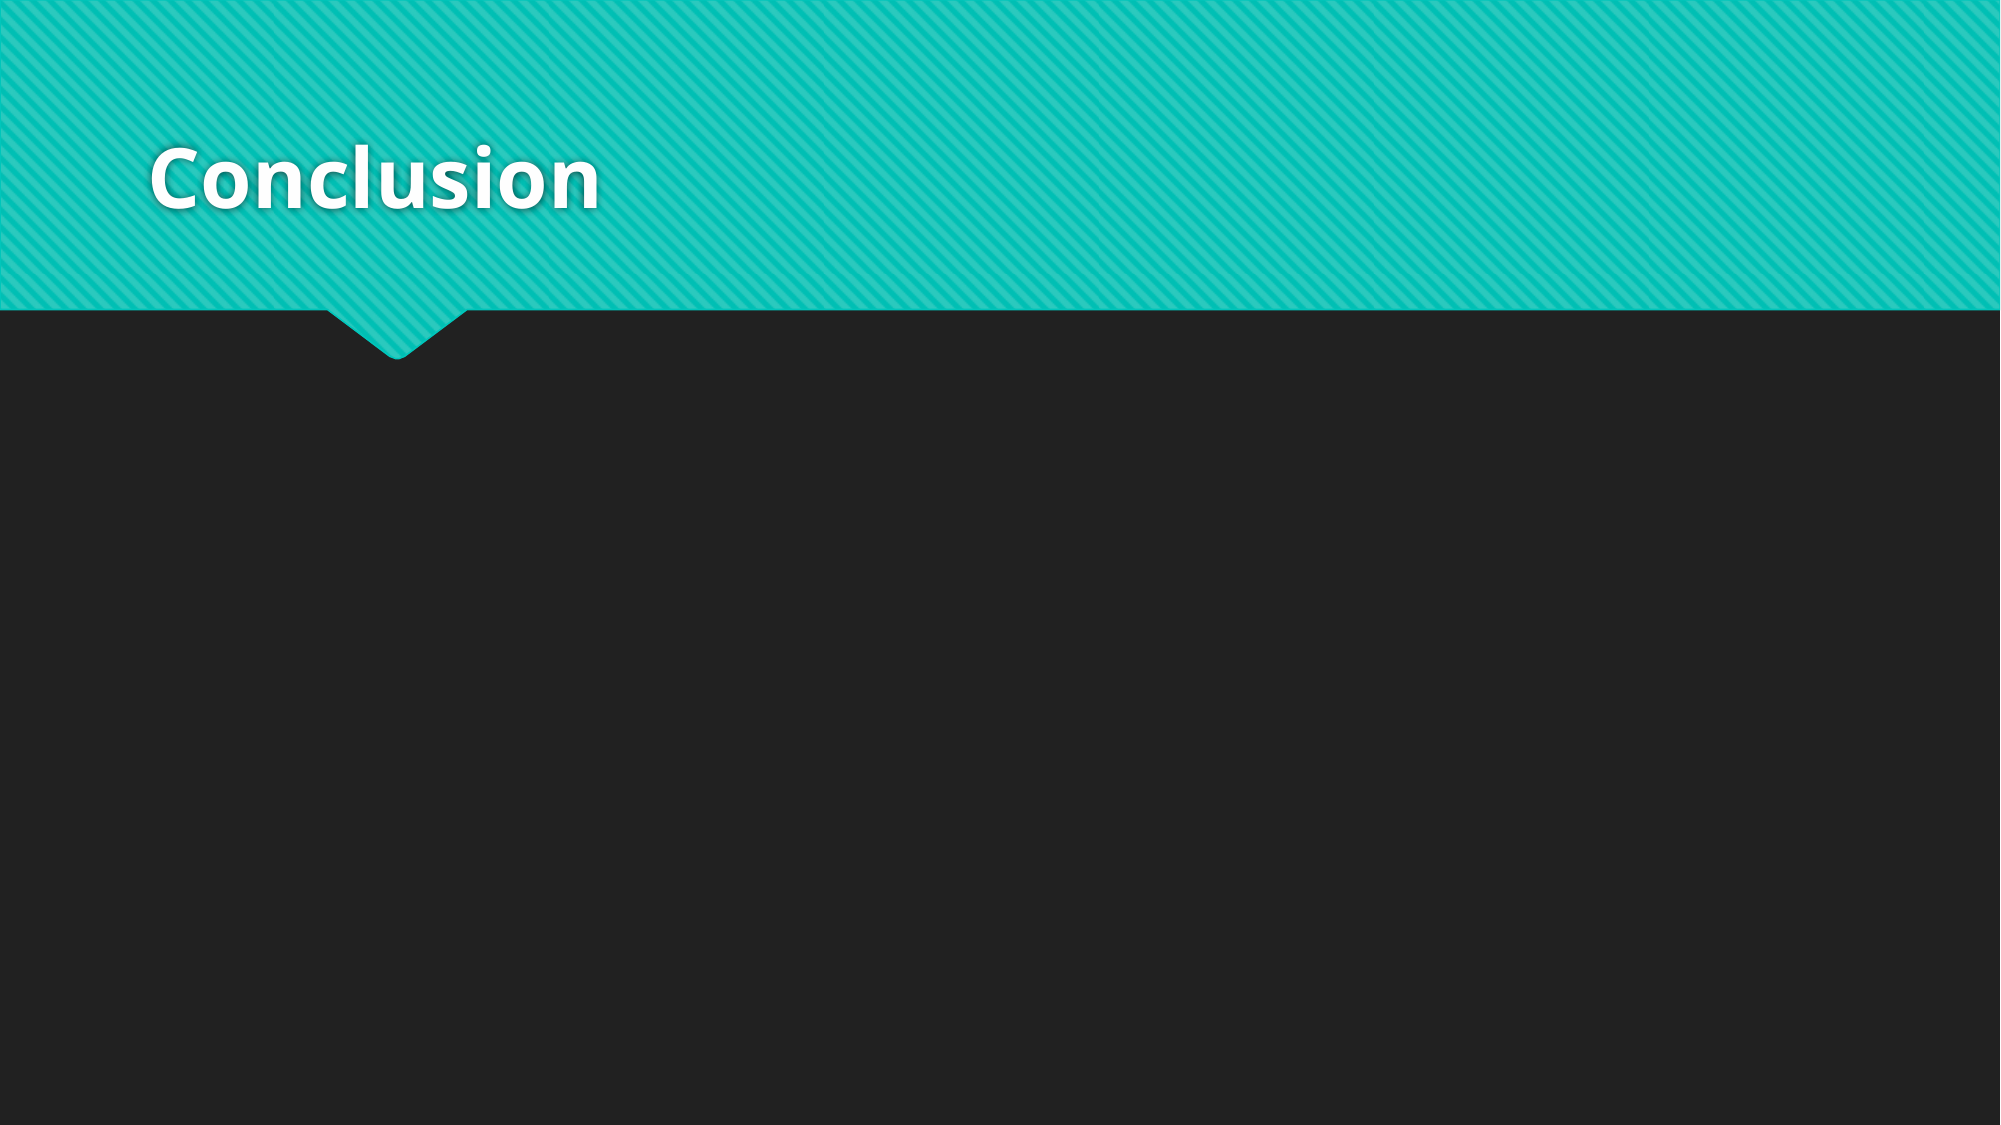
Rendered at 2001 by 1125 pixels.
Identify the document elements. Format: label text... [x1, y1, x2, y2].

title Conclusion [132, 73, 1868, 233]
